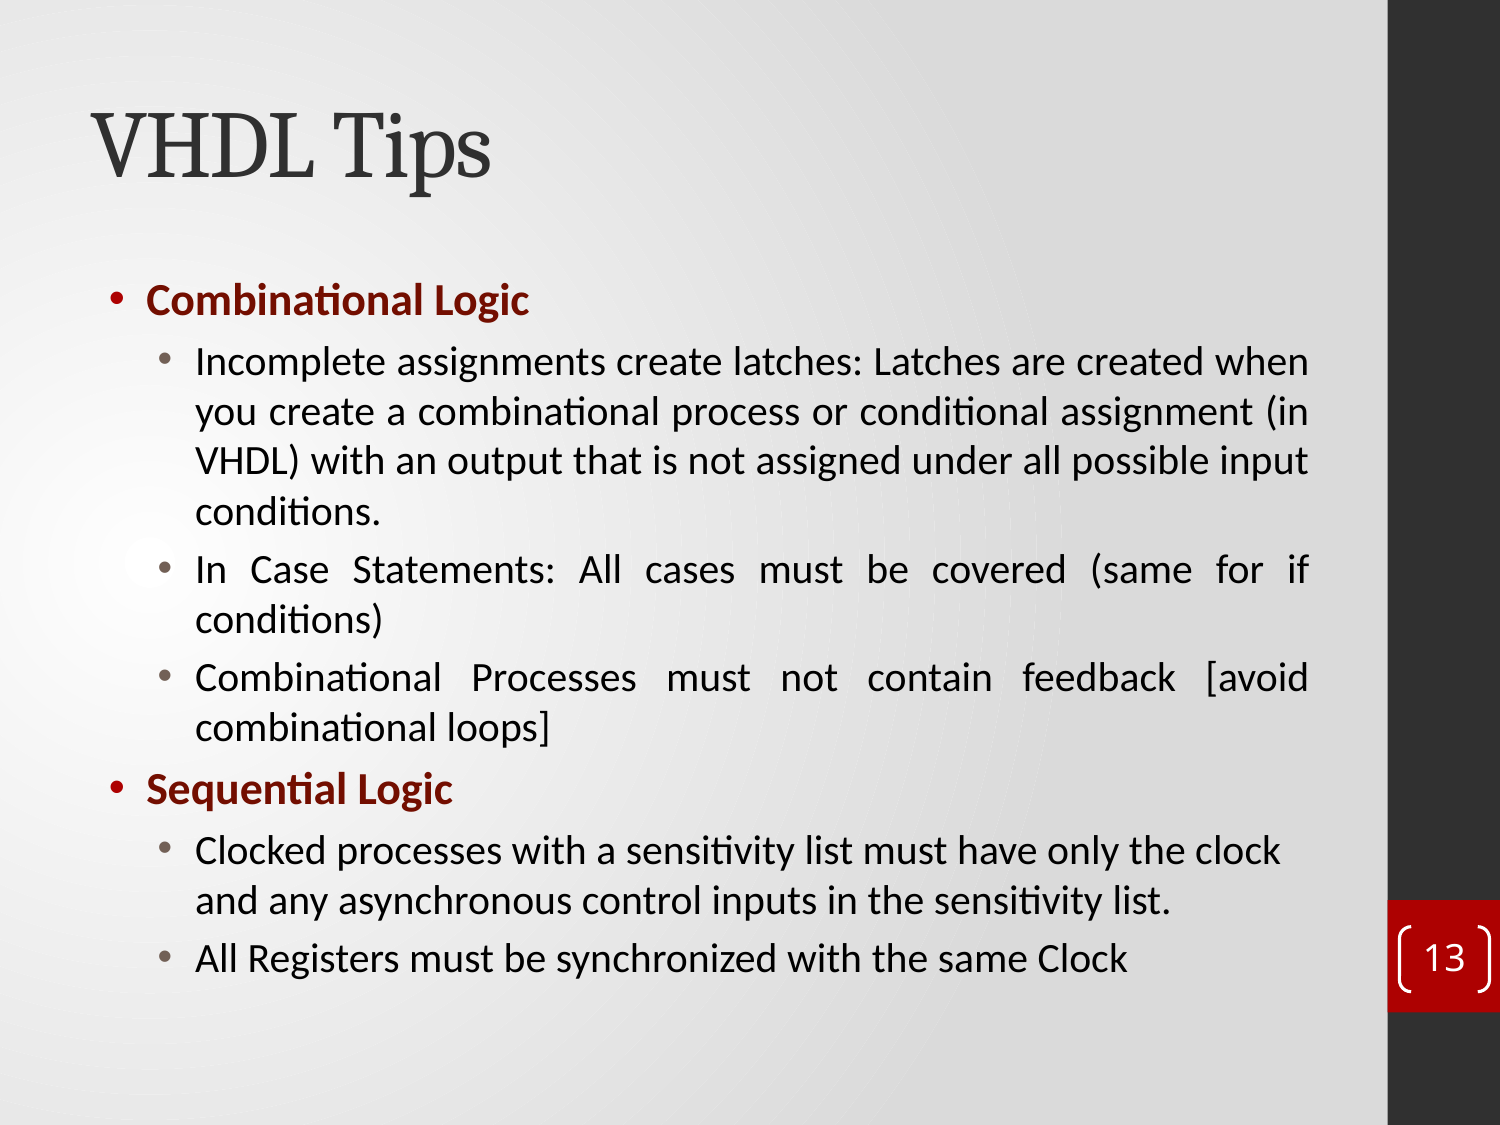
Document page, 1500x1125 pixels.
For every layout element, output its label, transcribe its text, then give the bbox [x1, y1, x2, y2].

list Combinational Logic Incomplete assignments create latches: Latches are created when you create a combinational process or conditional assignment (in VHDL) with an output that is not assigned under all possible input conditions. In Case Statements: All cases must be covered (same for if conditions) Combinational Processes must not contain feedback [avoid combinational loops] Sequential Logic Clocked processes with a sensitivity list must have only the clock and any asynchronous control inputs in the sensitivity list. All Registers must be synchronized with the same Clock [75, 262, 1325, 1050]
title VHDL Tips [75, 45, 1325, 233]
slide_number 13 [1397, 925, 1492, 994]
